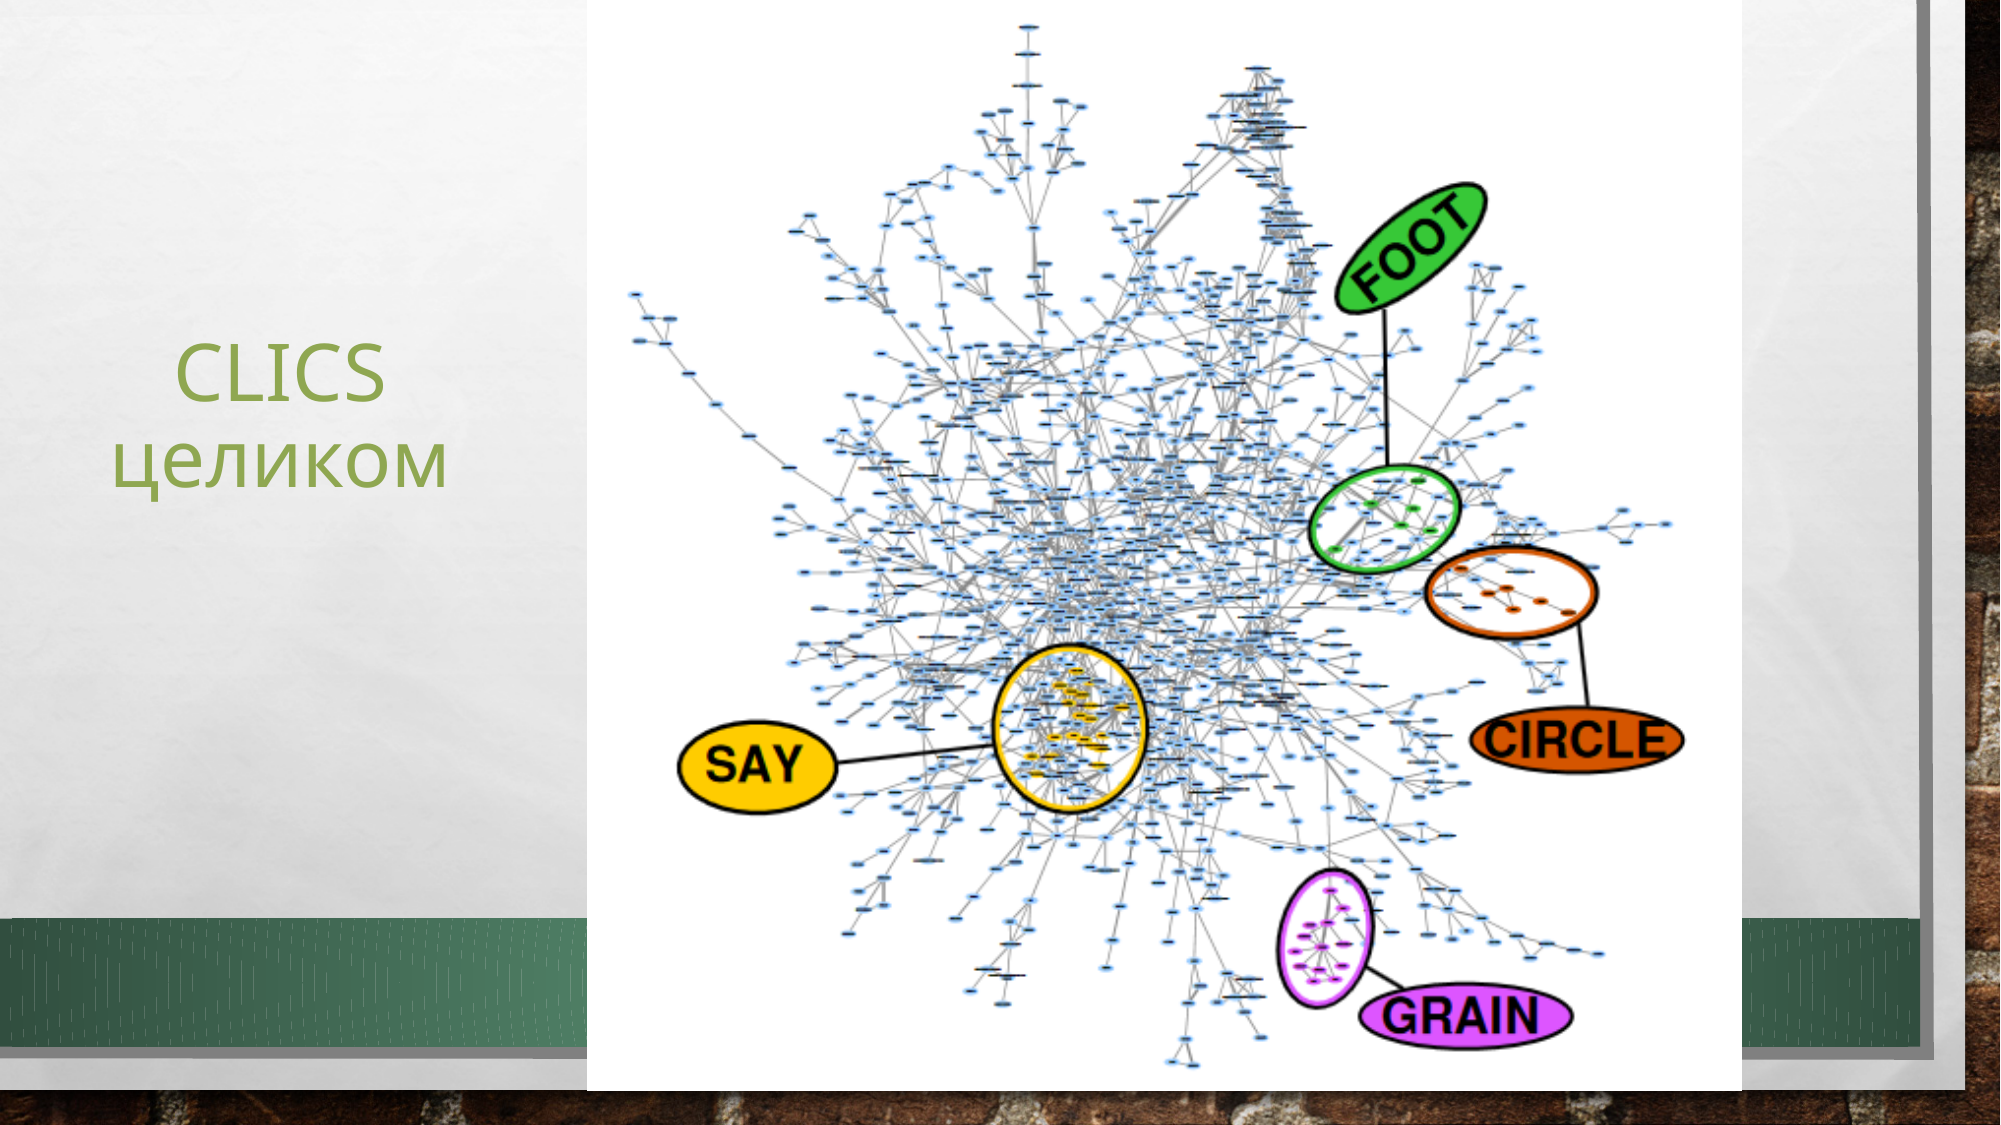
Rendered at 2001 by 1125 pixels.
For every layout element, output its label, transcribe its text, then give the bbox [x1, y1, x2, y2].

title CLICS целиком [0, 324, 561, 514]
picture [0, 0, 2000, 1125]
